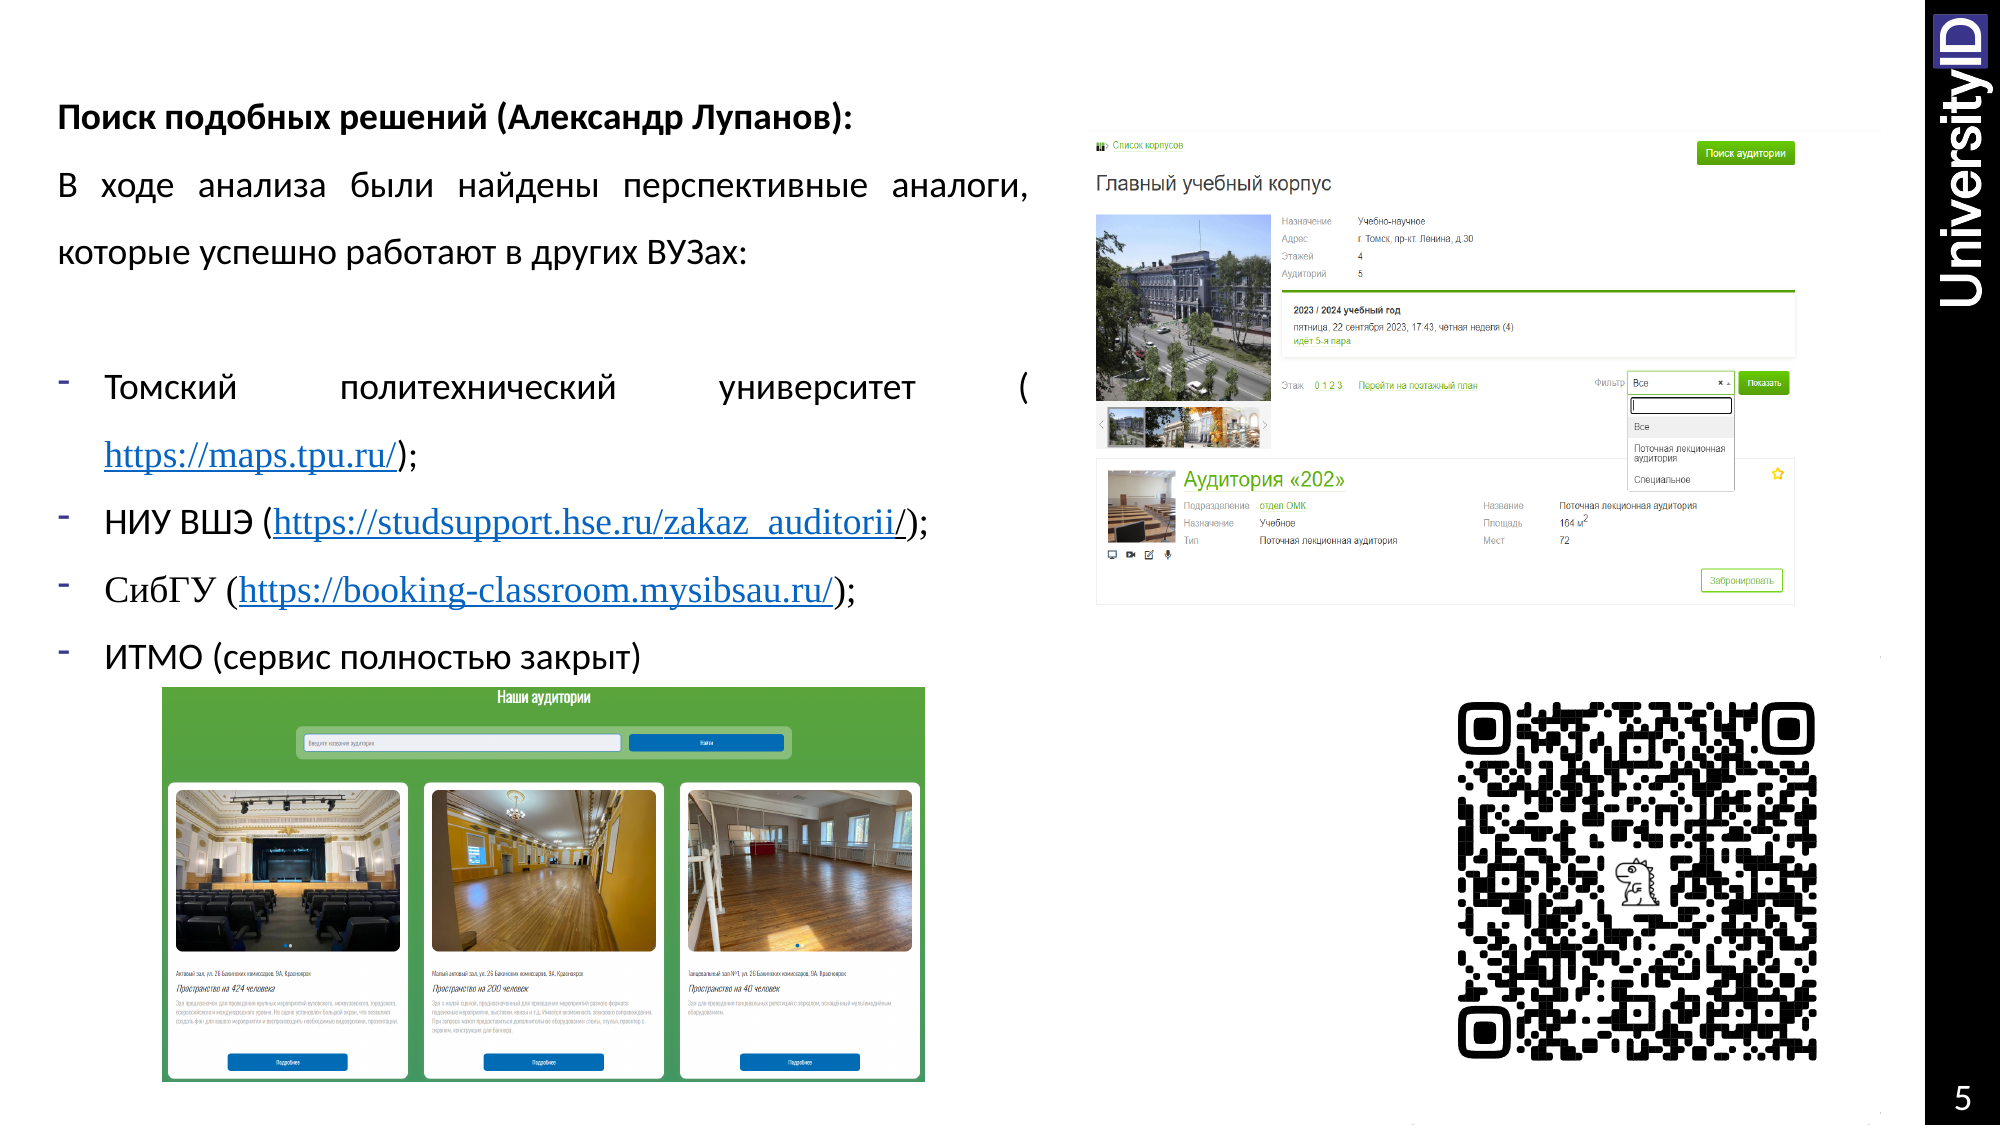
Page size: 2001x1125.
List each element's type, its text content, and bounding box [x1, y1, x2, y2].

picture [1400, 644, 1881, 1125]
text_box Поиск подобных решений (Александр Лупанов): В ходе анализа были найдены перспективные аналоги, которые успешно работают в других ВУЗах: Томский политехнический университет (https://maps.tpu.ru/); НИУ ВШЭ (https://studsupport.hse.ru/zakaz_auditorii/); СибГУ (https://booking-classroom.mysibsau.ru/); ИТМО (сервис полностью закрыт) [42, 62, 1045, 753]
picture [162, 687, 925, 1082]
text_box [1926, 0, 2000, 1125]
picture [1089, 130, 1881, 609]
